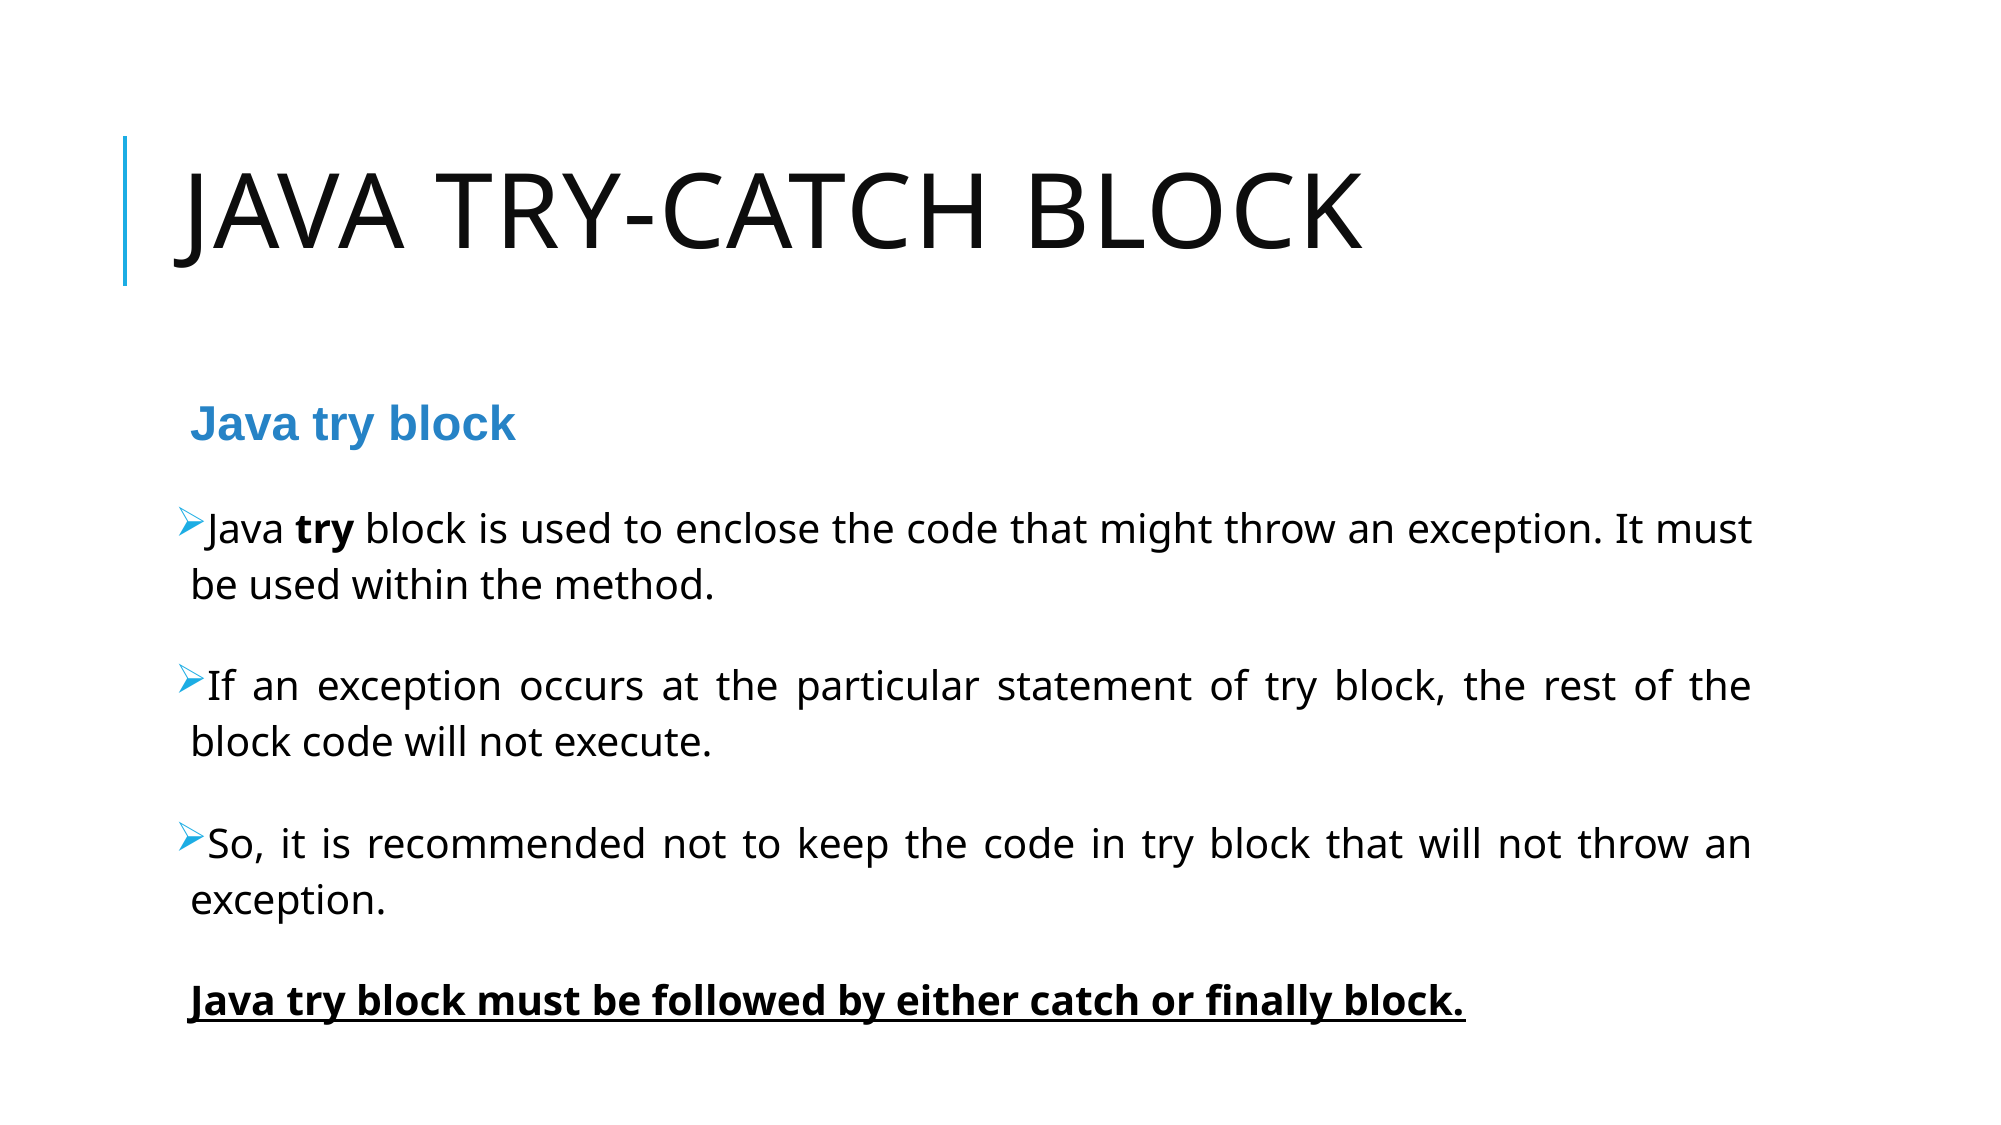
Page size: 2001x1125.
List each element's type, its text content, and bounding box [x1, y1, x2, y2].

title Java try-catch block [168, 96, 1763, 342]
list Java try block Java try block is used to enclose the code that might throw an exception. It must be used within the method. If an exception occurs at the particular statement of try block, the rest of the block code will not execute. So, it is recommended not to keep the code in try block that will not throw an exception. Java try block must be followed by either catch or finally block. [168, 375, 1763, 1035]
